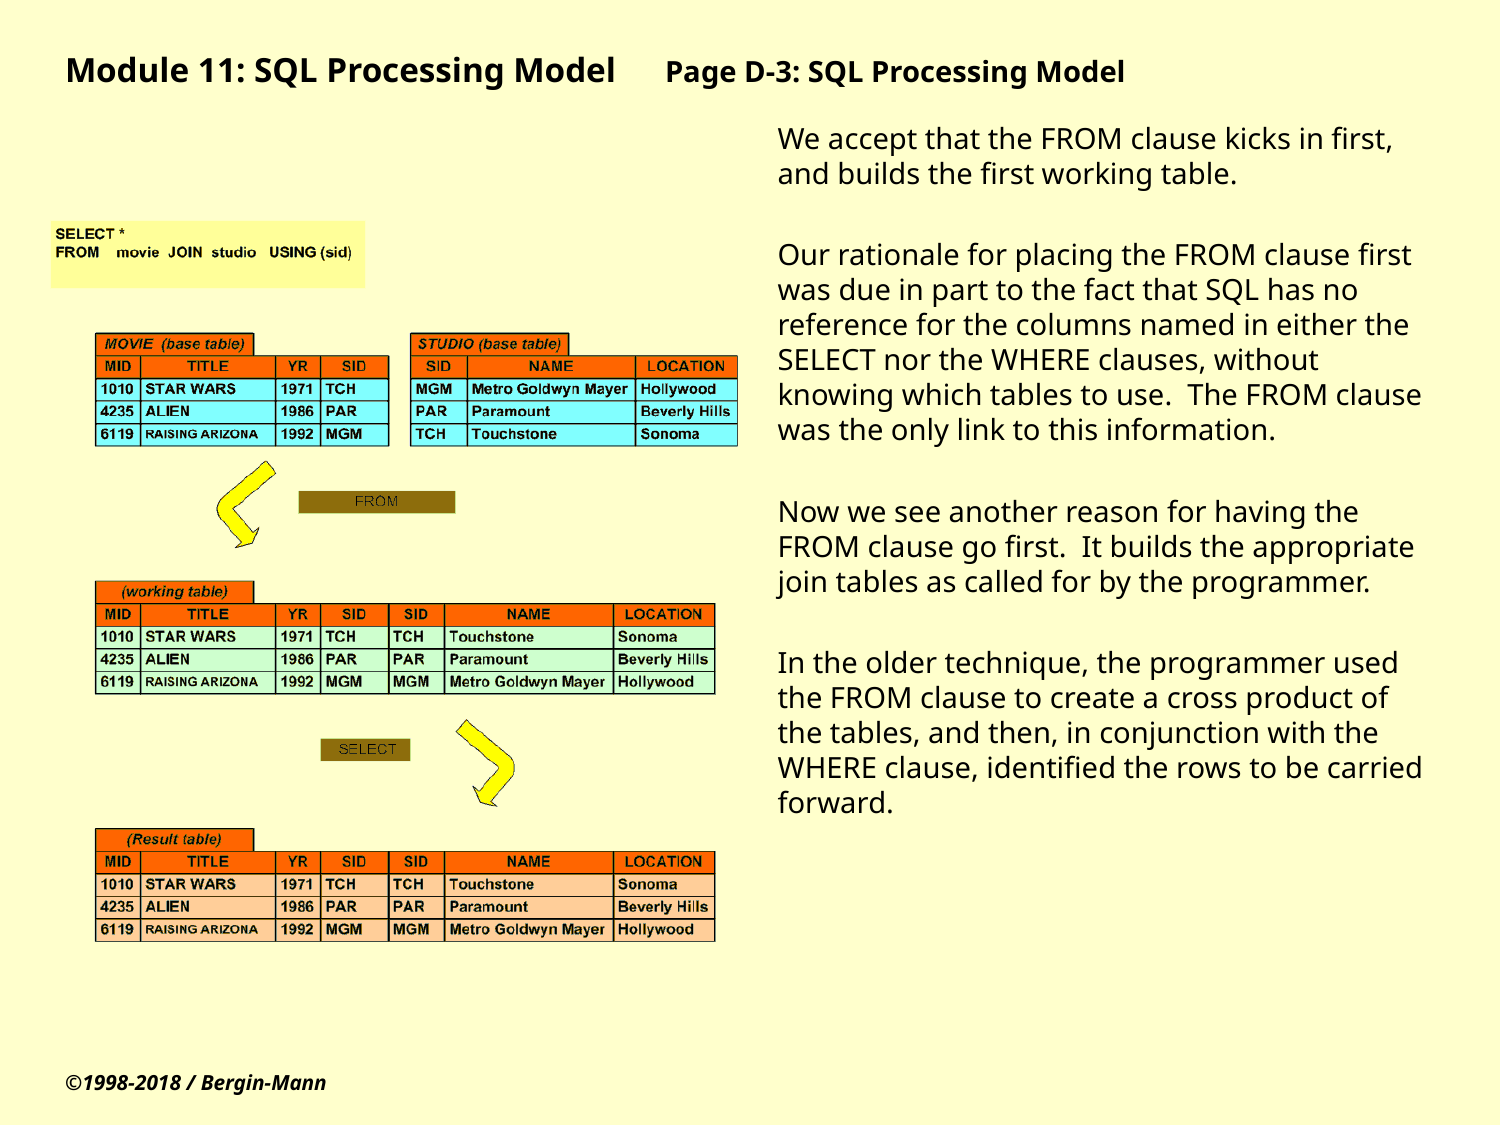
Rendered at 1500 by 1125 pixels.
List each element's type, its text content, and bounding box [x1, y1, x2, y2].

list We accept that the FROM clause kicks in first, and builds the first working table. Our rationale for placing the FROM clause first was due in part to the fact that SQL has no reference for the columns named in either the SELECT nor the WHERE clauses, without knowing which tables to use. The FROM clause was the only link to this information. Now we see another reason for having the FROM clause go first. It builds the appropriate join tables as called for by the programmer. In the older technique, the programmer used the FROM clause to create a cross product of the tables, and then, in conjunction with the WHERE clause, identified the rows to be carried forward. [762, 112, 1450, 1050]
slide_number ©1998-2018 / Bergin-Mann [50, 1062, 425, 1100]
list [49, 220, 738, 942]
title Module 11: SQL Processing Model Page D-3: SQL Processing Model [50, 37, 1450, 100]
